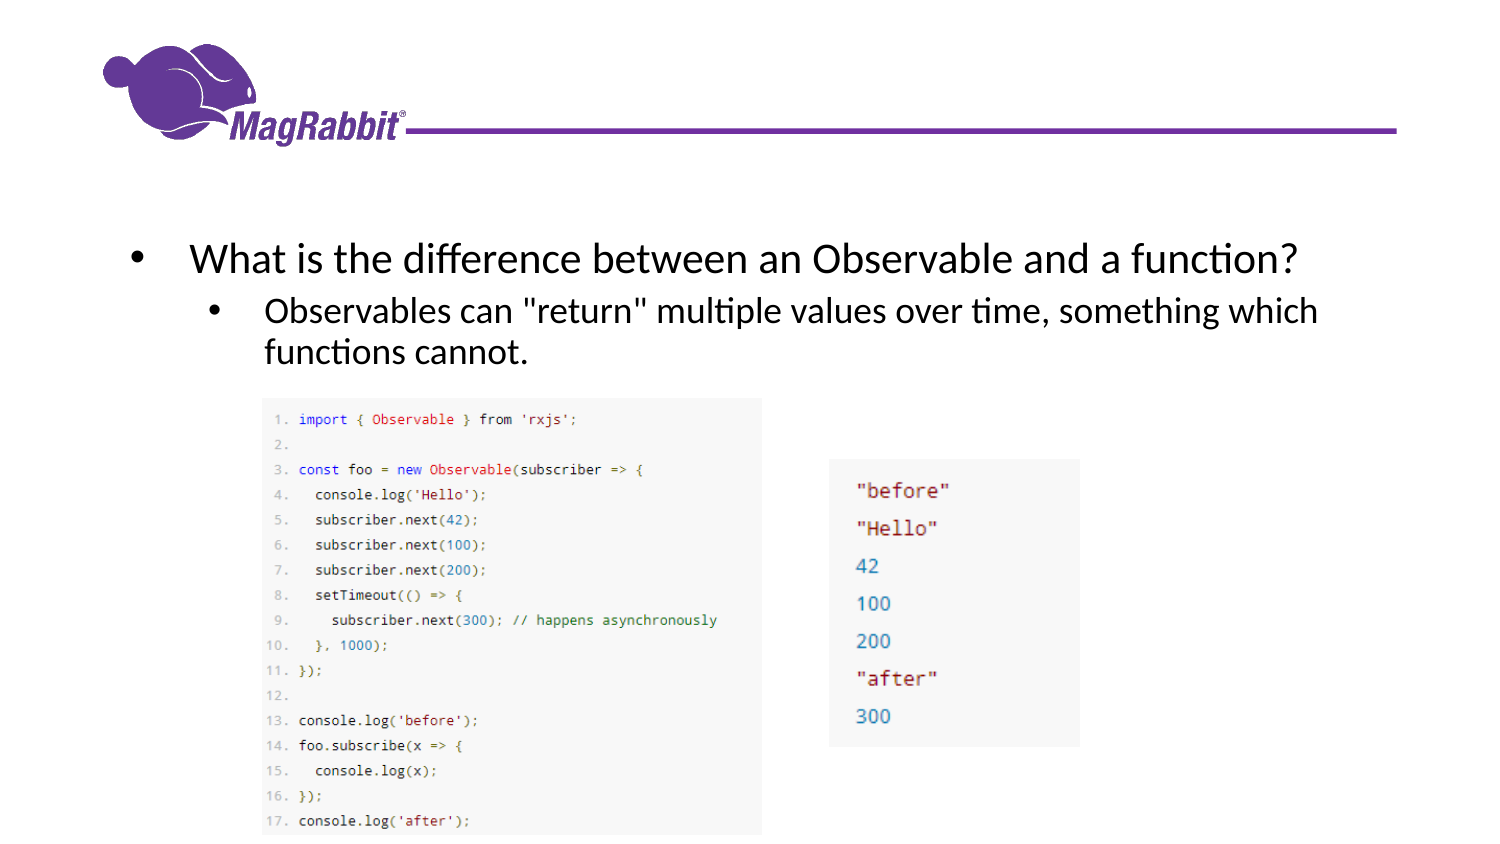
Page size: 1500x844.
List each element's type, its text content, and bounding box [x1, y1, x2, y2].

picture [262, 398, 762, 835]
picture [829, 459, 1080, 748]
list What is the difference between an Observable and a function? Observables can "return" multiple values over time, something which functions cannot. [103, 224, 1397, 760]
picture [103, 44, 406, 150]
